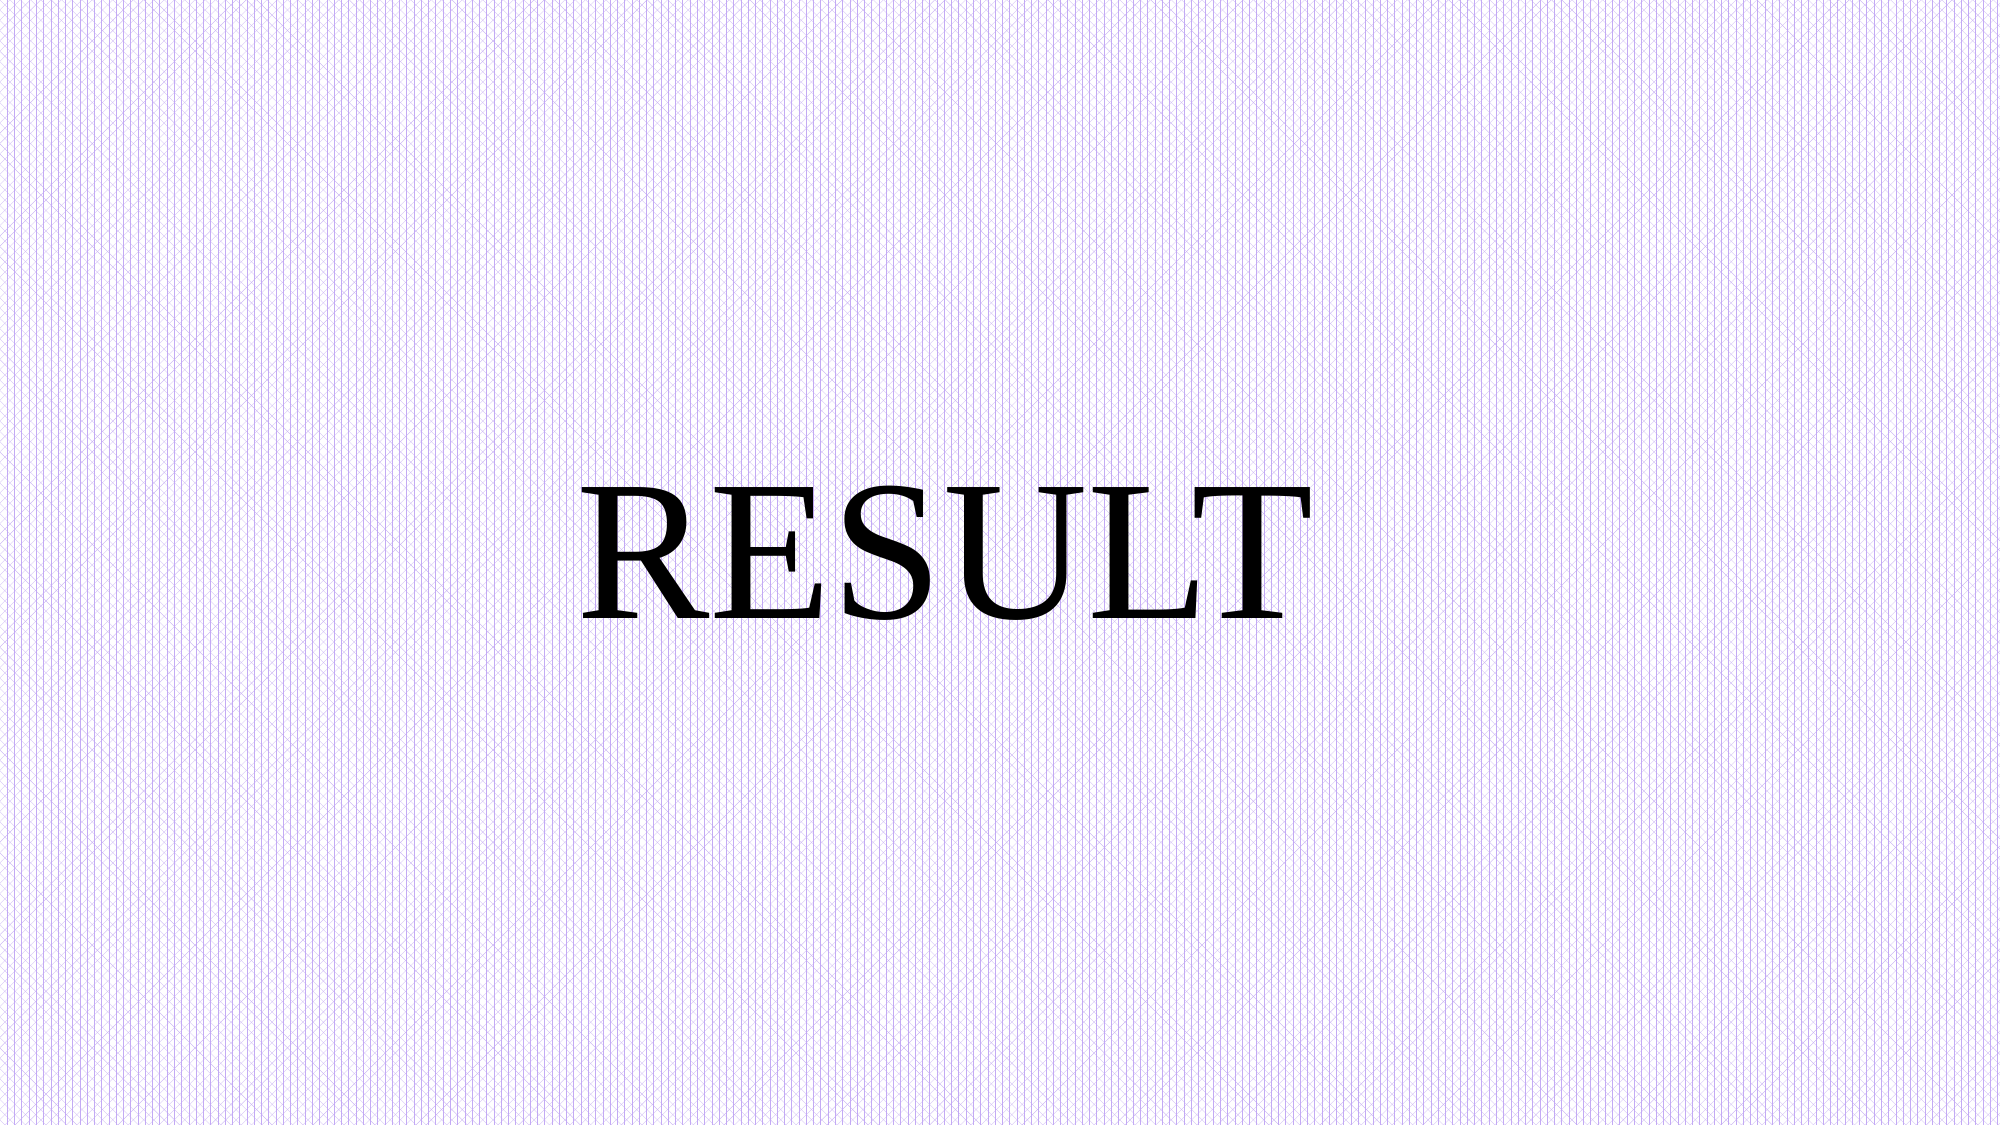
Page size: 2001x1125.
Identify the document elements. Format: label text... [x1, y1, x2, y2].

text_box RESULT [561, 411, 1485, 667]
